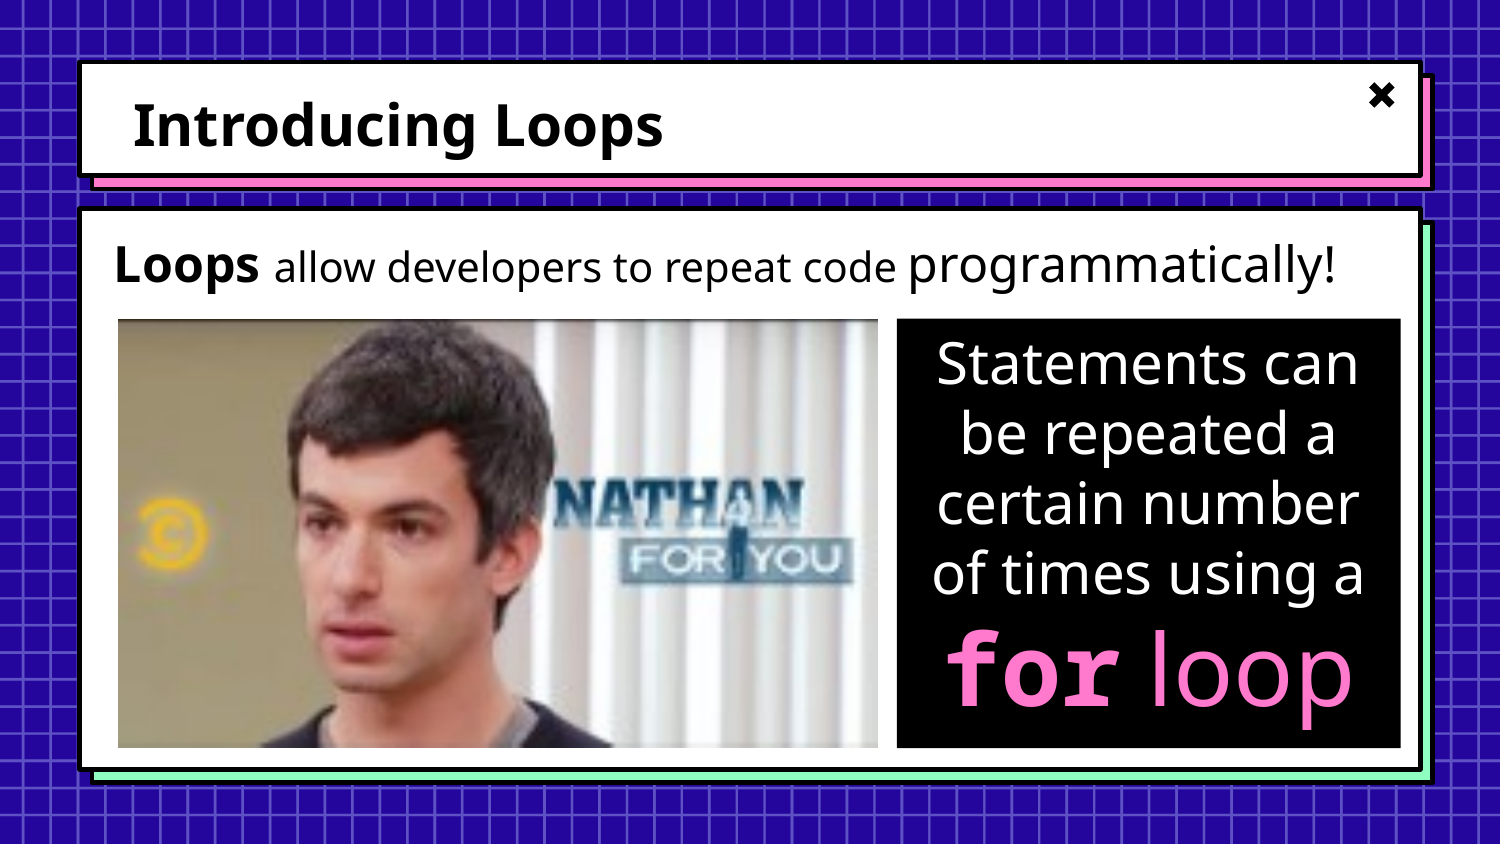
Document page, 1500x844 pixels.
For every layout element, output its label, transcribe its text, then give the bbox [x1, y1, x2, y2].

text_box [117, 318, 879, 749]
title Introducing Loops [118, 72, 1382, 167]
text_box Statements can be repeated a certain number of times using a for loop [895, 317, 1403, 750]
picture [0, 0, 1500, 844]
text_box Loops allow developers to repeat code programmatically! [97, 223, 1403, 321]
